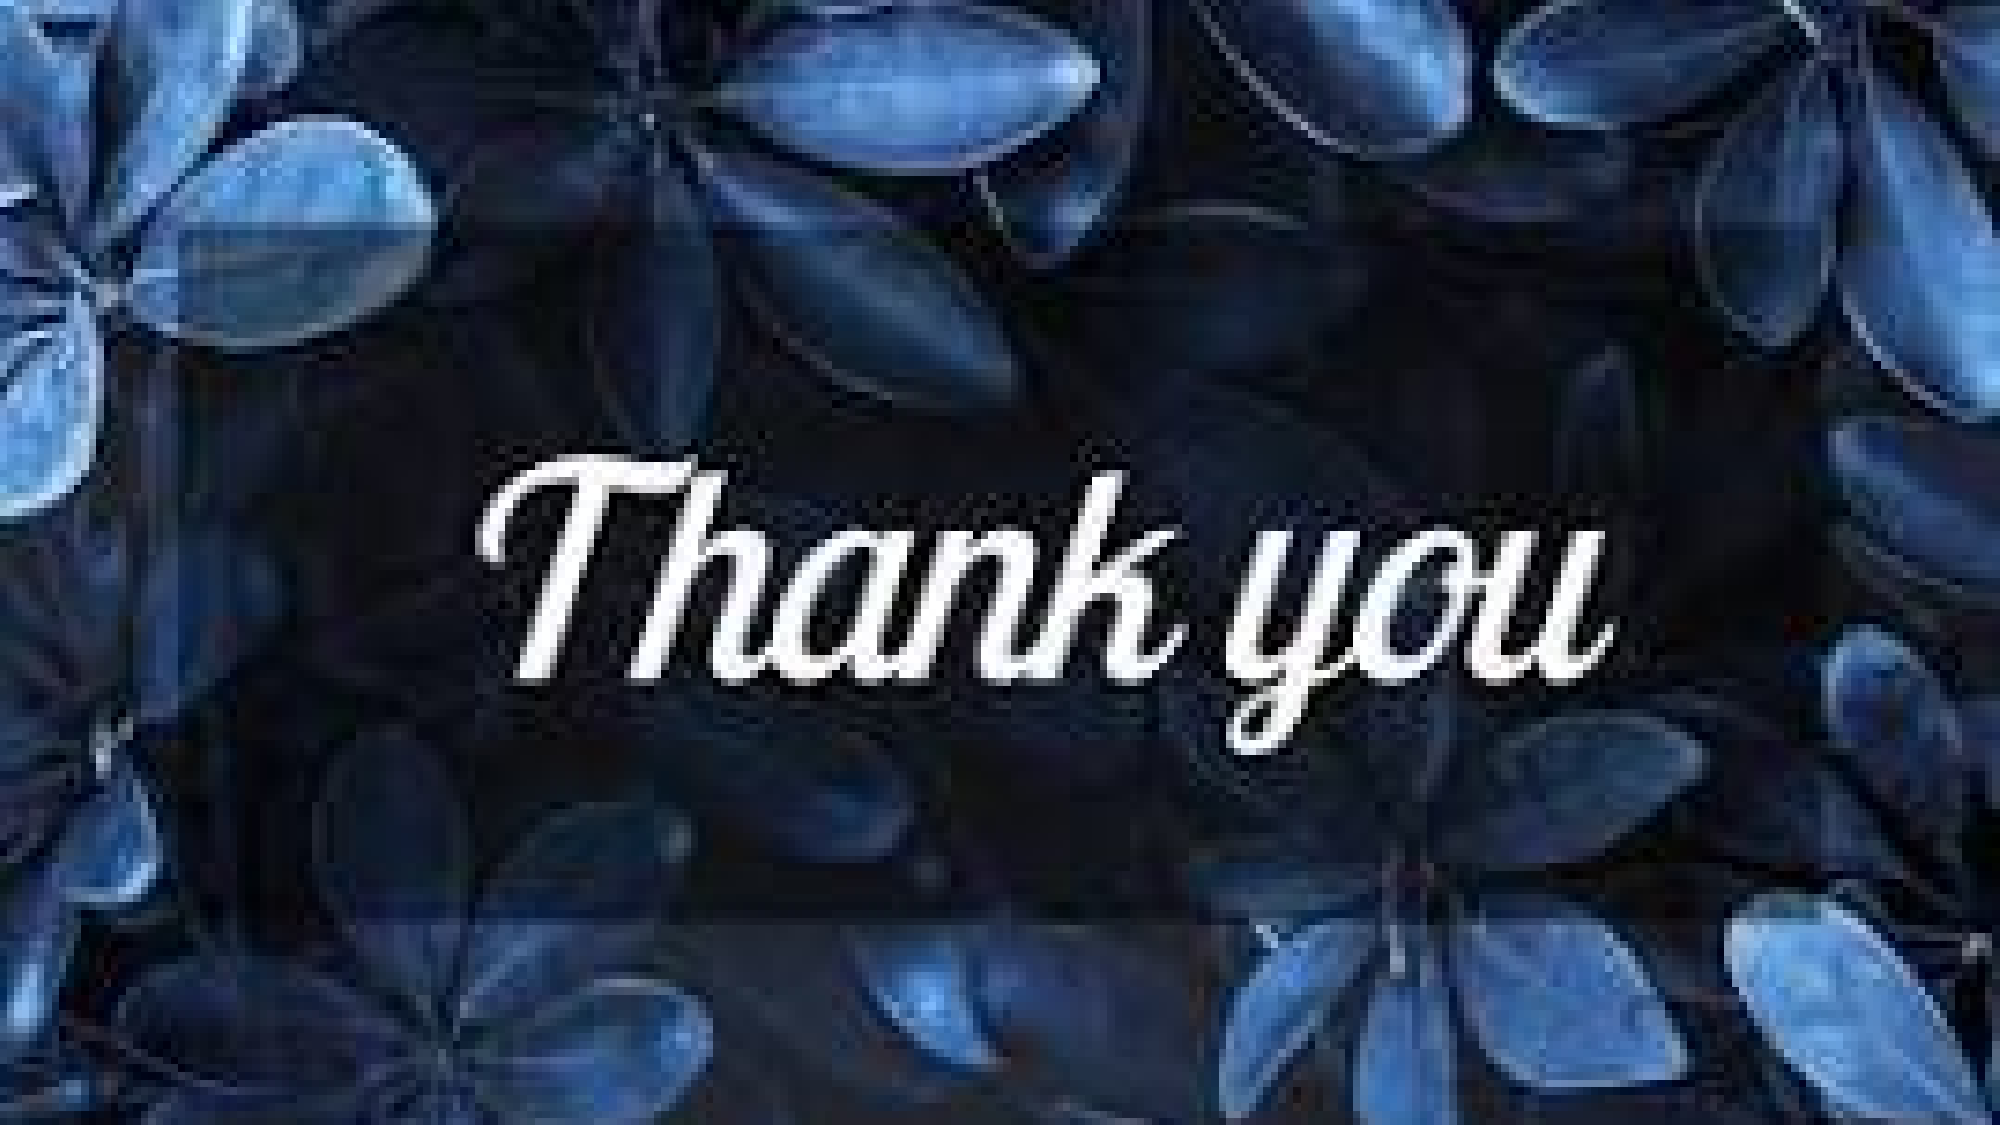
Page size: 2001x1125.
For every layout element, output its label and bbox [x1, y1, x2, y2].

list [0, 0, 2000, 1125]
